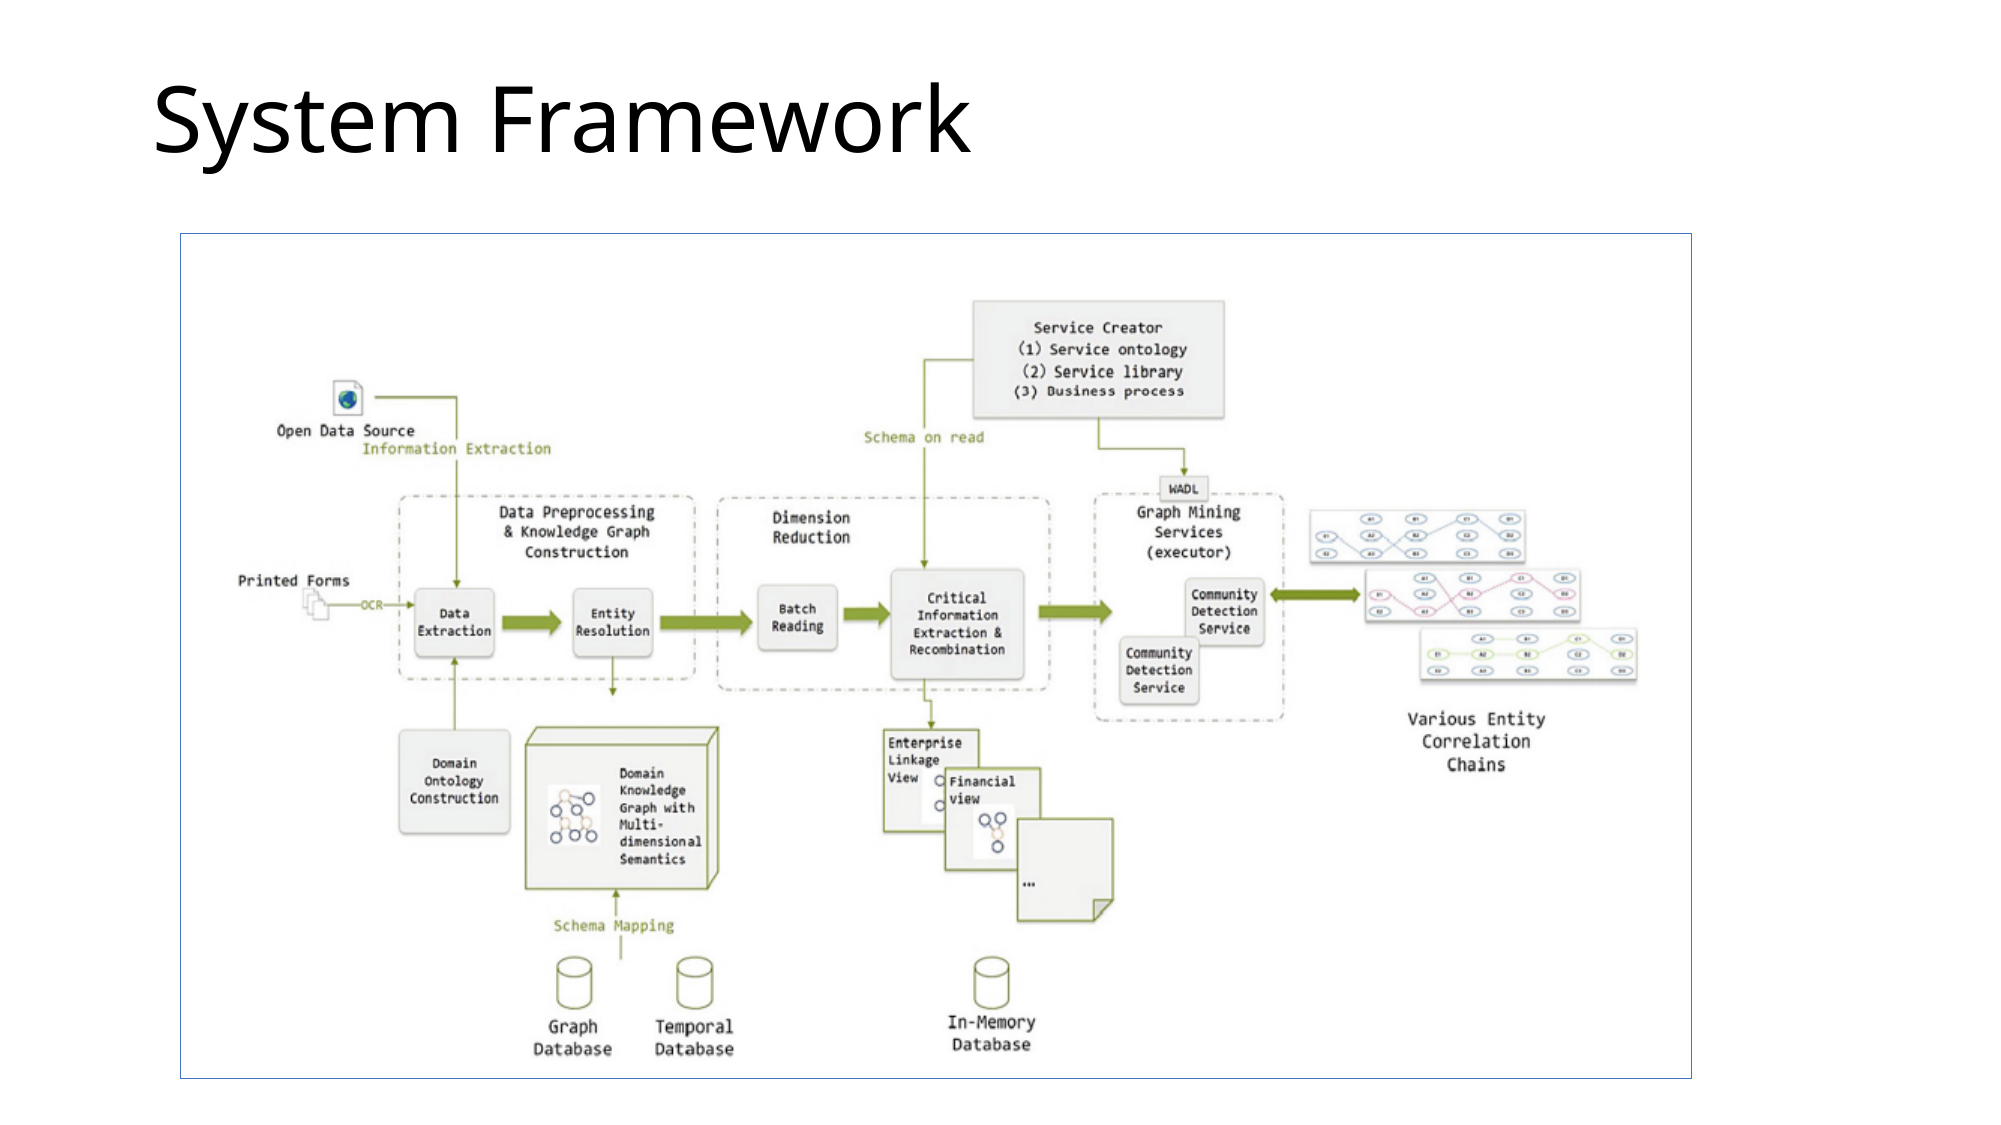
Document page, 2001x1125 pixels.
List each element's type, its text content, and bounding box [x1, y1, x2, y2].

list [180, 233, 1692, 1079]
title System Framework [137, 52, 1863, 195]
